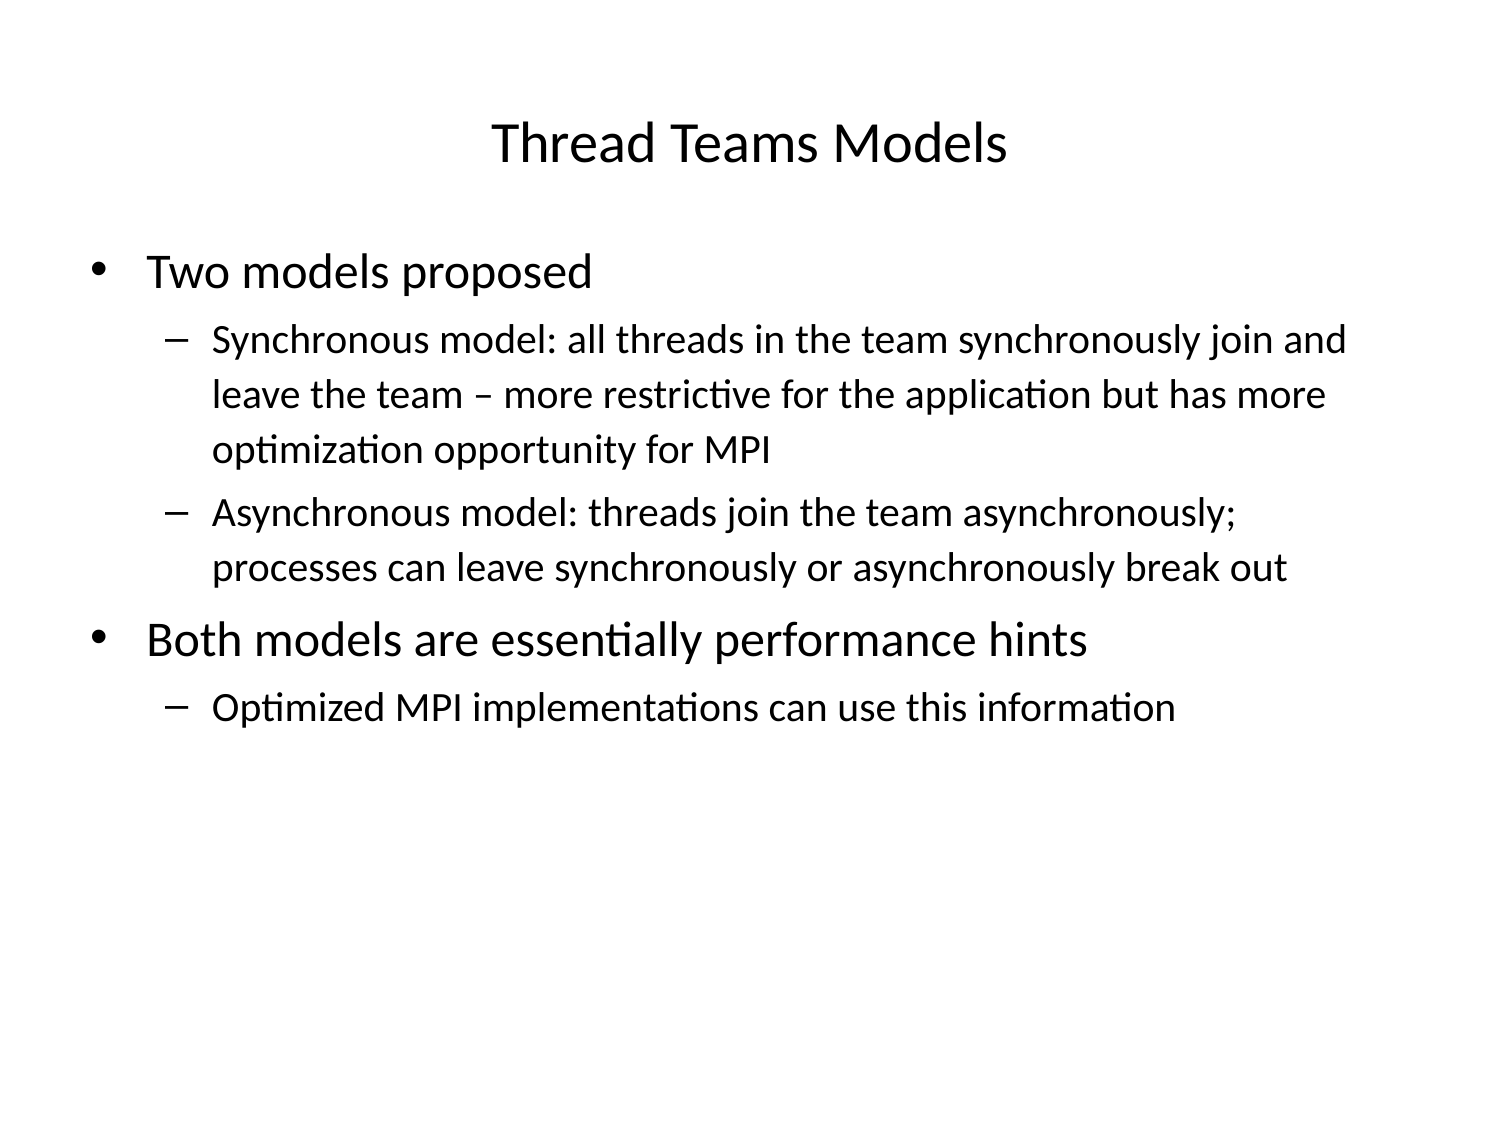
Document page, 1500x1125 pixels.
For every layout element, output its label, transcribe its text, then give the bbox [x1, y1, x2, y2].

list Two models proposed Synchronous model: all threads in the team synchronously join and leave the team – more restrictive for the application but has more optimization opportunity for MPI Asynchronous model: threads join the team asynchronously; processes can leave synchronously or asynchronously break out Both models are essentially performance hints Optimized MPI implementations can use this information [75, 224, 1425, 1005]
title Thread Teams Models [75, 45, 1425, 224]
